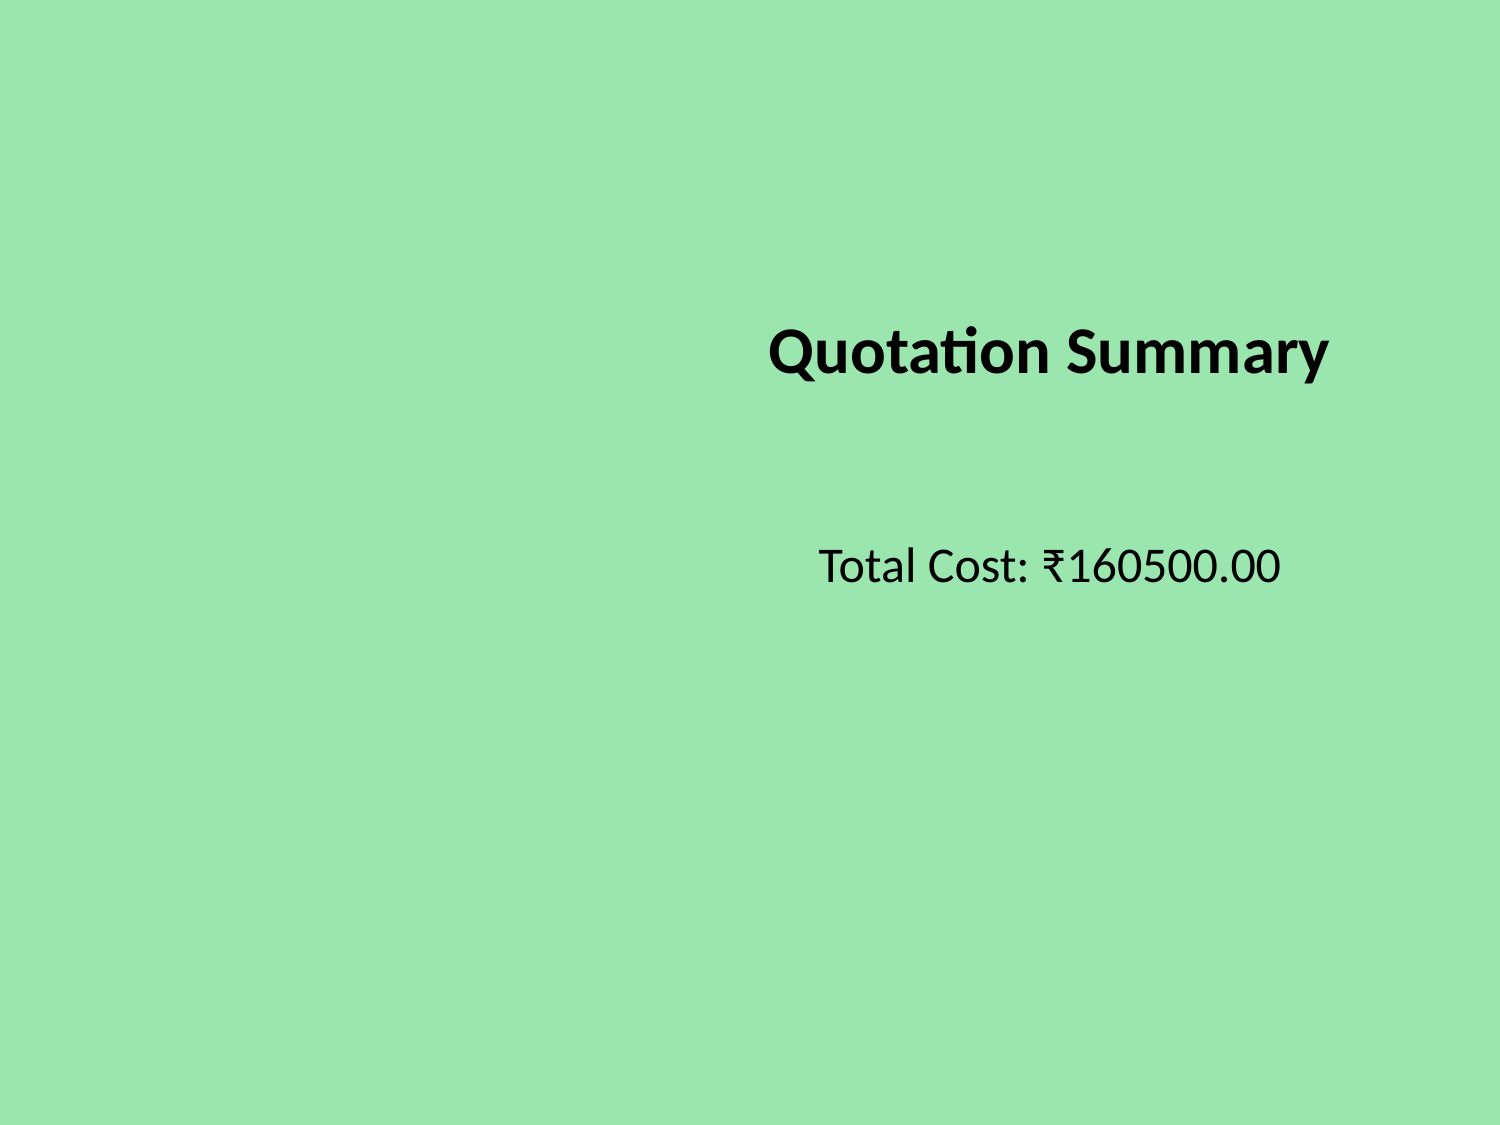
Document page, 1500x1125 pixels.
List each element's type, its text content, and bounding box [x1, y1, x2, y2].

text_box Quotation Summary [753, 299, 1346, 395]
text_box Total Cost: ₹160500.00 [803, 524, 1297, 600]
